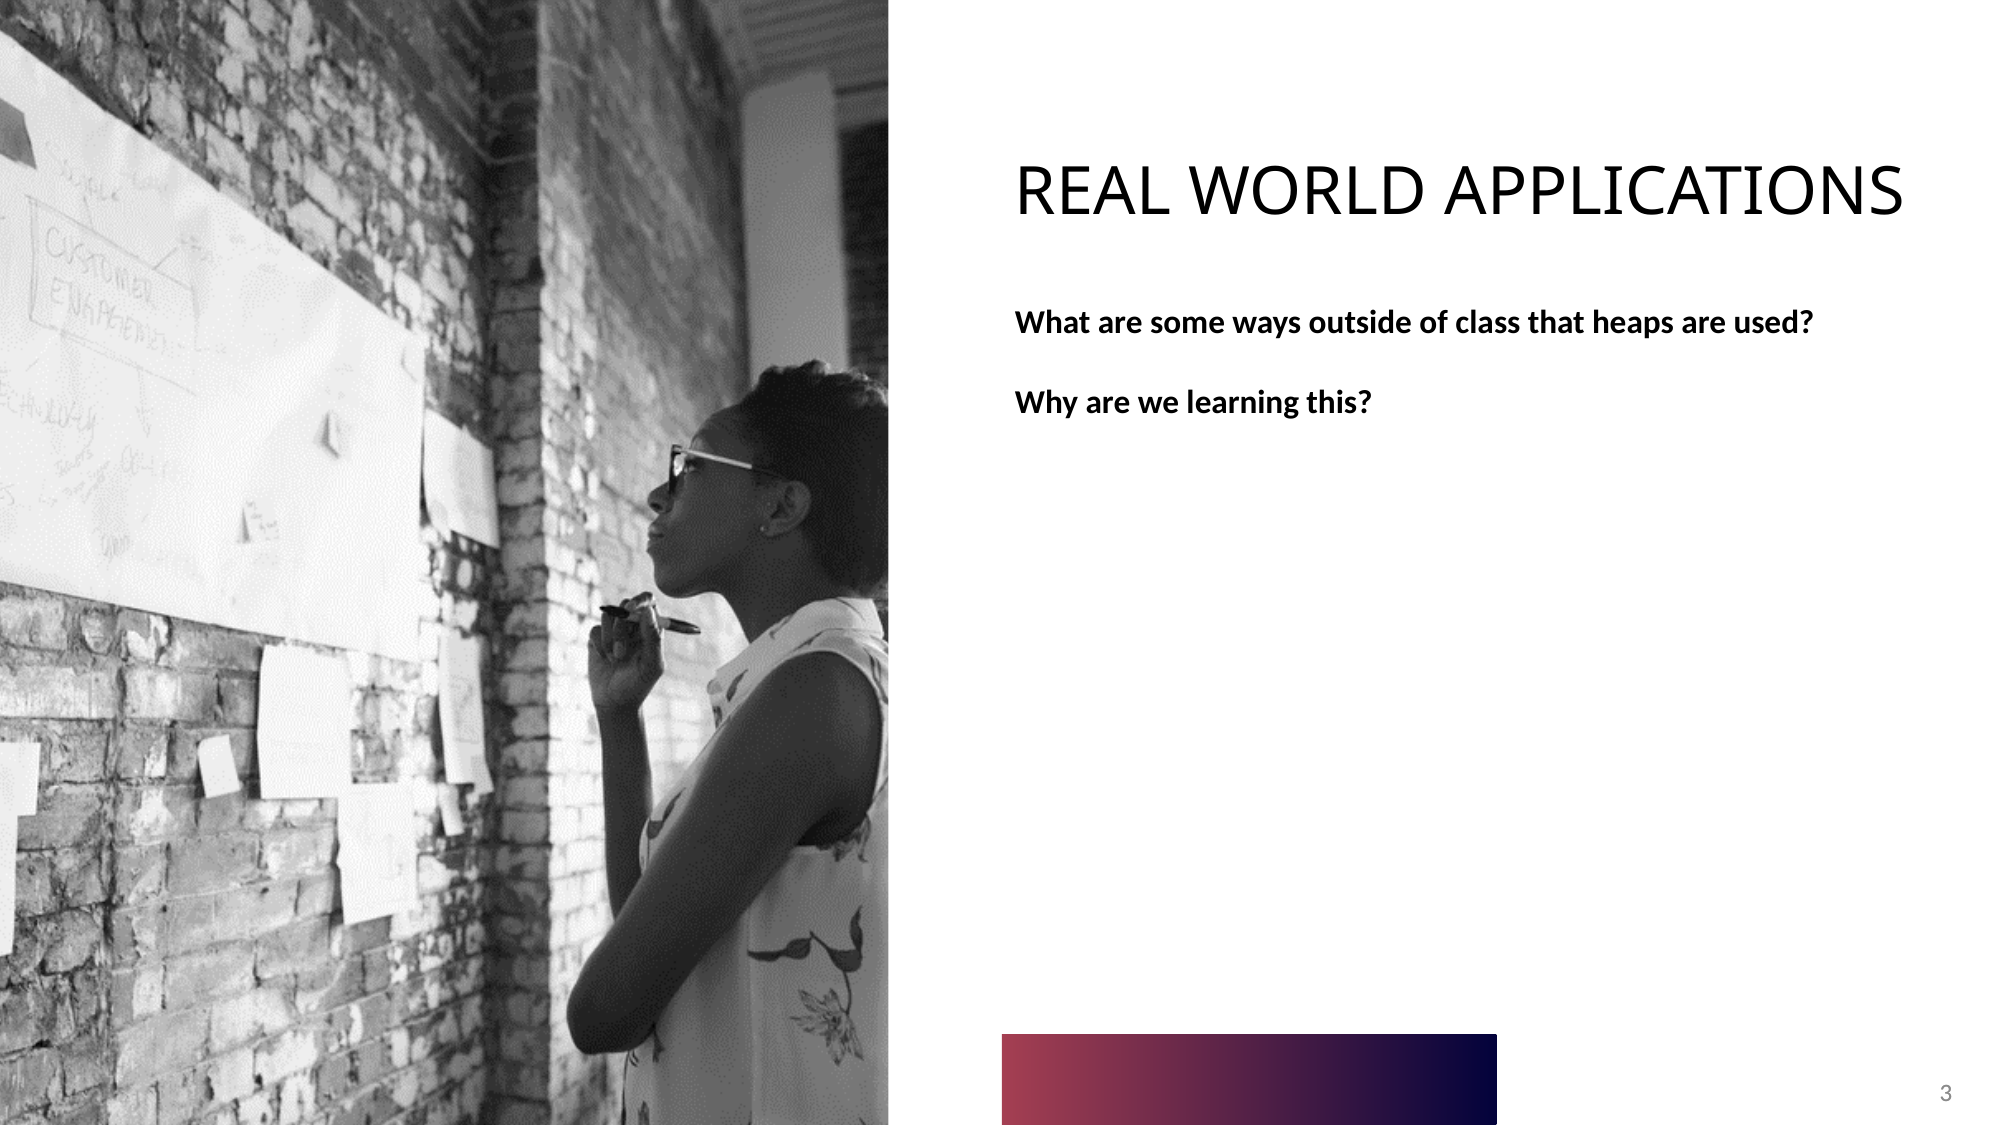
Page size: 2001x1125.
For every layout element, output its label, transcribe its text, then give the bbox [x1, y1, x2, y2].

picture [0, 0, 889, 1125]
title Real world applications [999, 100, 1968, 246]
list What are some ways outside of class that heaps are used? Why are we learning this? [999, 272, 1930, 963]
slide_number 3 [1894, 1061, 1968, 1121]
